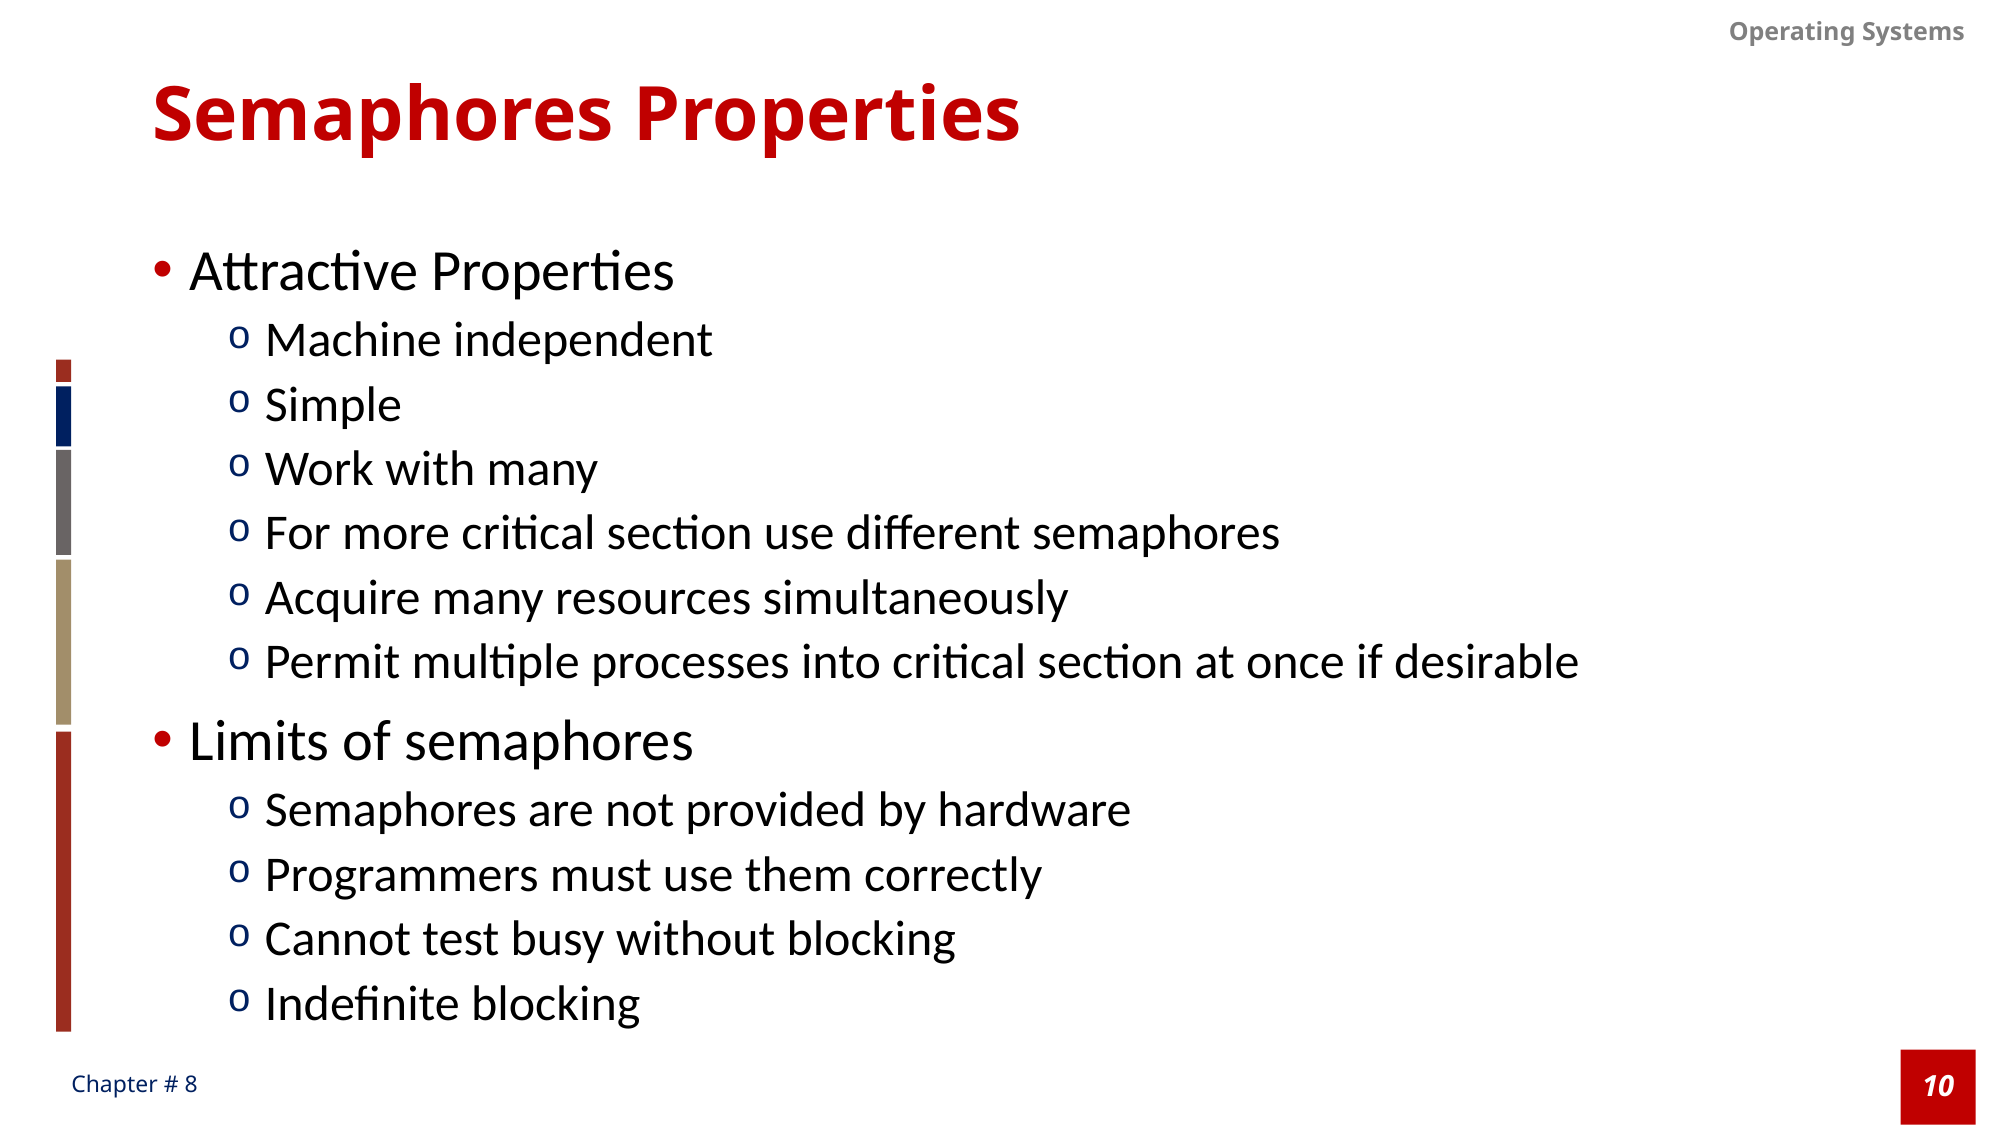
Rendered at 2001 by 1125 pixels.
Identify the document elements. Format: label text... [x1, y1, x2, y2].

title Semaphores Properties [137, 7, 1863, 226]
list Attractive Properties Machine independent Simple Work with many For more critical section use different semaphores Acquire many resources simultaneously Permit multiple processes into critical section at once if desirable Limits of semaphores Semaphores are not provided by hardware Programmers must use them correctly Cannot test busy without blocking Indefinite blocking [137, 232, 1863, 1043]
